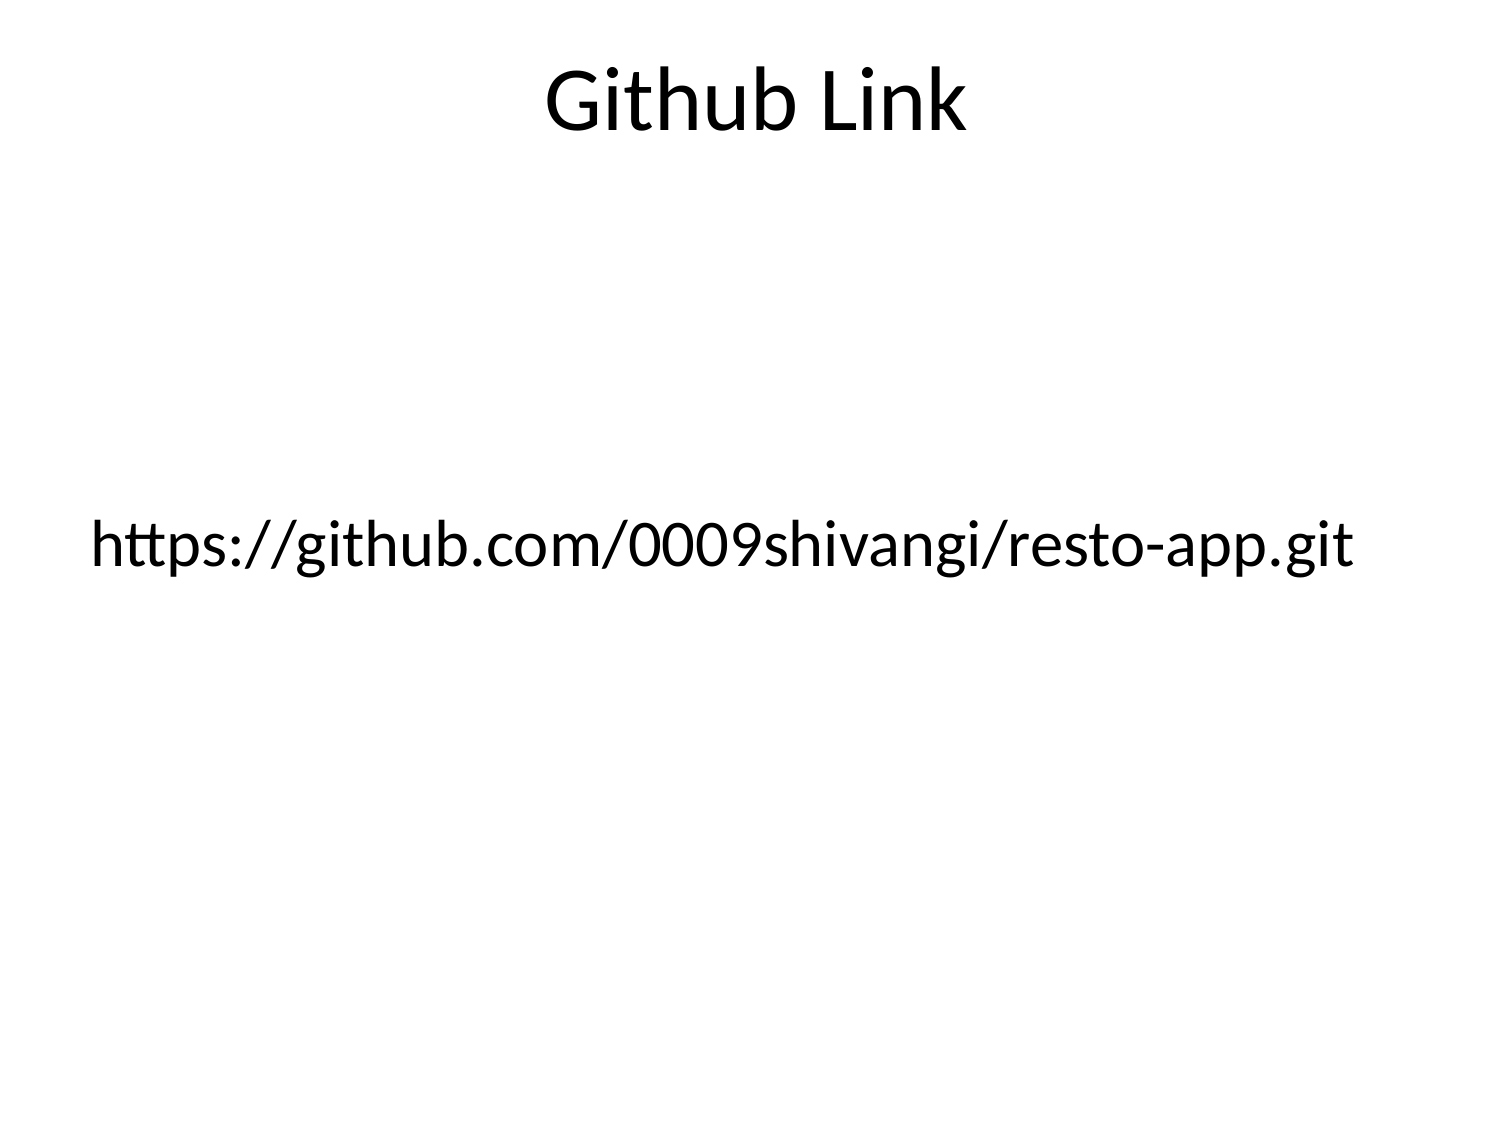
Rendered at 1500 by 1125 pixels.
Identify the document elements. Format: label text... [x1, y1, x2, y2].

list https://github.com/0009shivangi/resto-app.git [75, 492, 1425, 774]
title Github Link [82, 0, 1432, 188]
